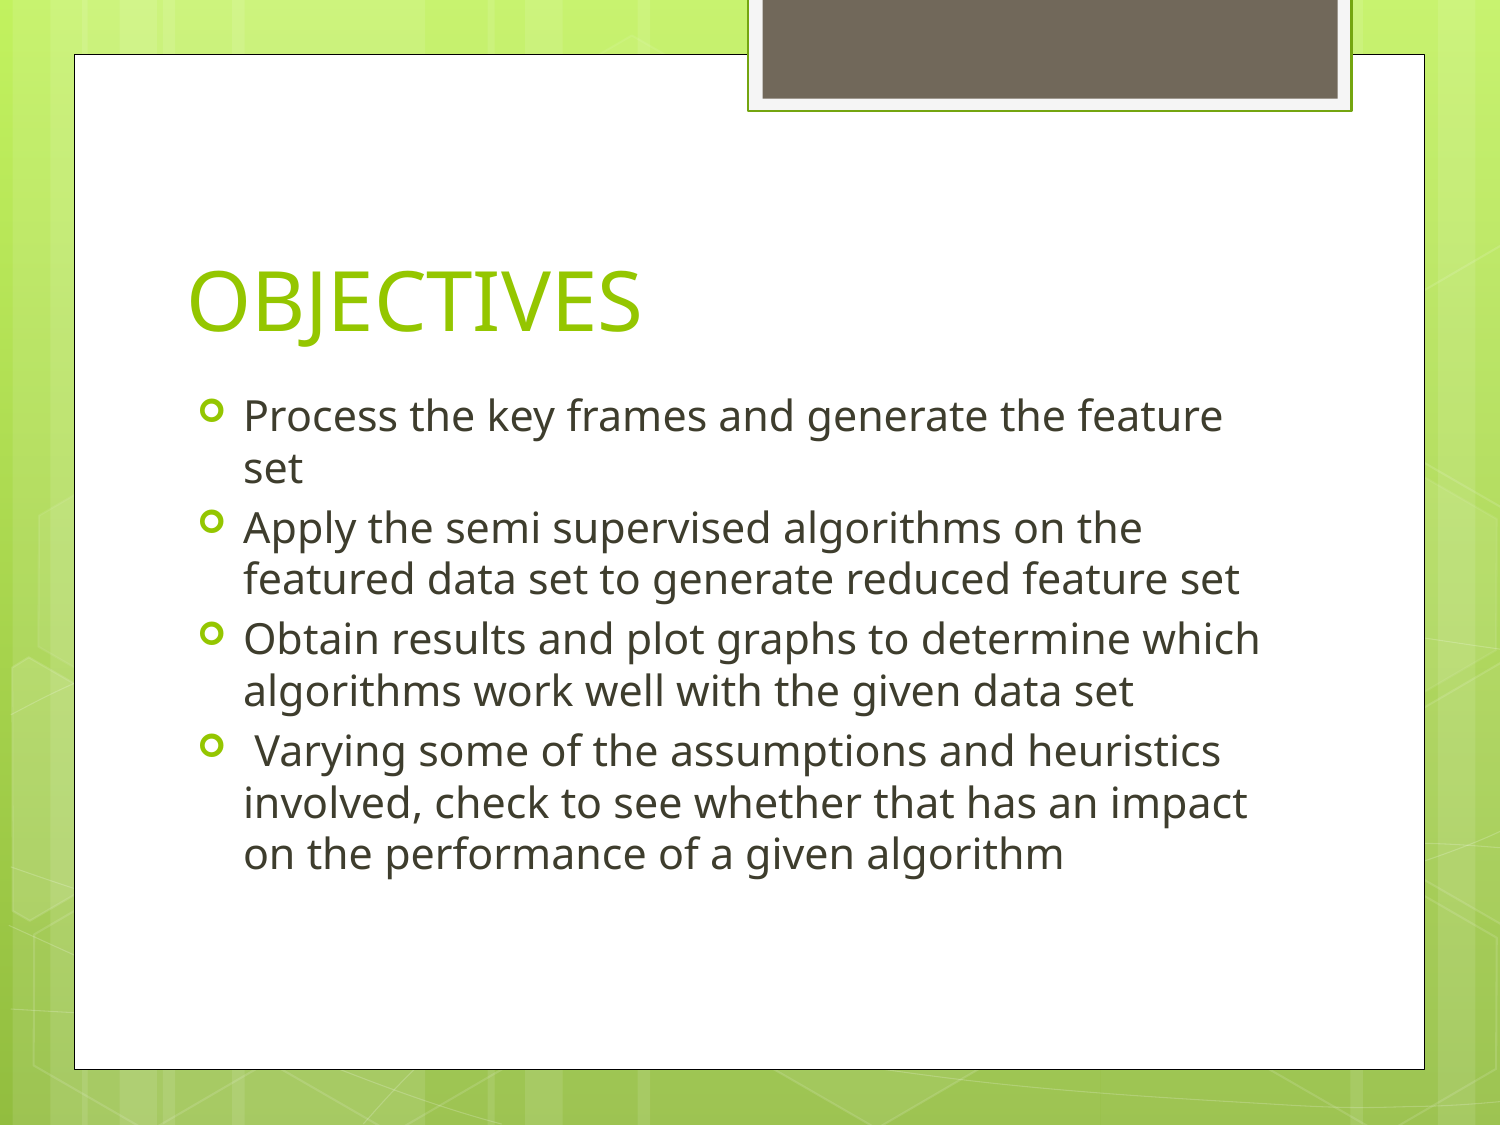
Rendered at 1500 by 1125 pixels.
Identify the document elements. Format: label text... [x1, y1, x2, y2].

title OBJECTIVES [171, 168, 1324, 357]
list Process the key frames and generate the feature set Apply the semi supervised algorithms on the featured data set to generate reduced feature set Obtain results and plot graphs to determine which algorithms work well with the given data set Varying some of the assumptions and heuristics involved, check to see whether that has an impact on the performance of a given algorithm [171, 381, 1283, 957]
